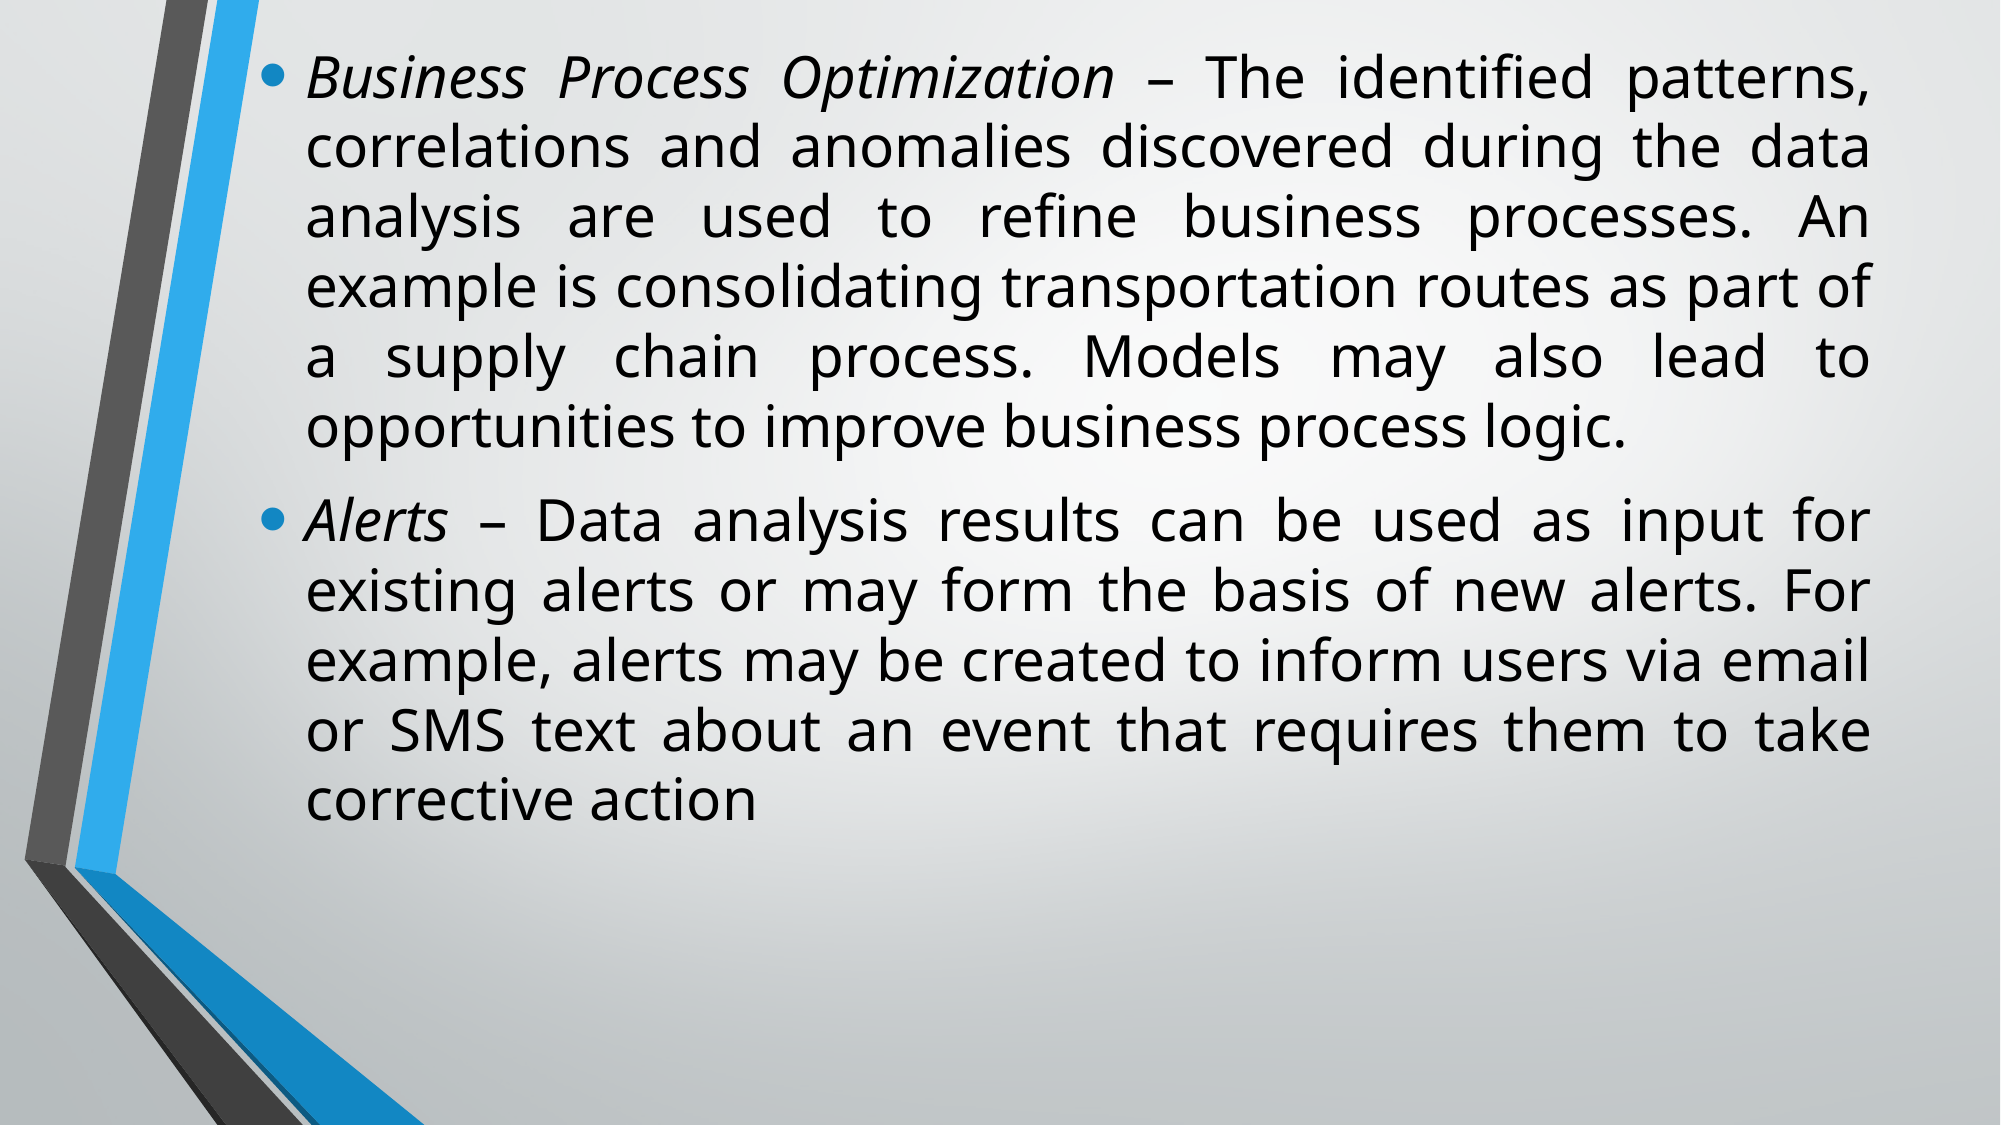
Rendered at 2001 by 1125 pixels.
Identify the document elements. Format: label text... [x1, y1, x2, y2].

list Business Process Optimization – The identified patterns, correlations and anomalies discovered during the data analysis are used to refine business processes. An example is consolidating transportation routes as part of a supply chain process. Models may also lead to opportunities to improve business process logic. Alerts – Data analysis results can be used as input for existing alerts or may form the basis of new alerts. For example, alerts may be created to inform users via email or SMS text about an event that requires them to take corrective action [243, 16, 1887, 950]
